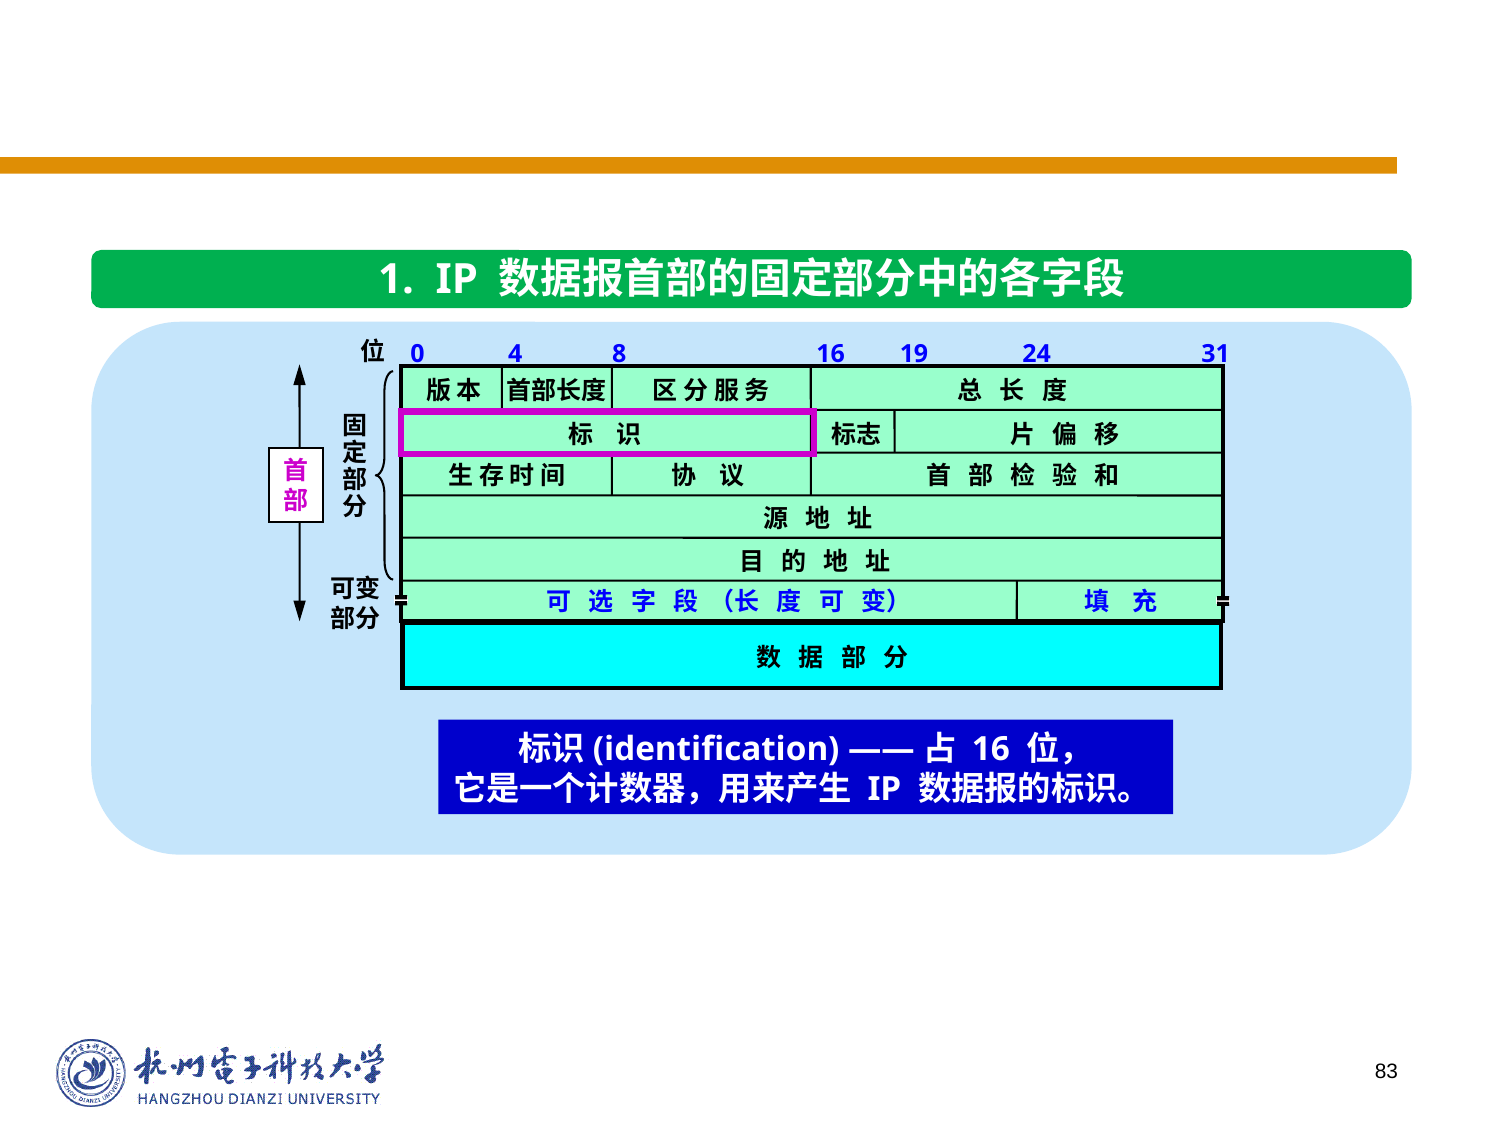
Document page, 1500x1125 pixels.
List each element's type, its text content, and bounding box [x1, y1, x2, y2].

picture [55, 1025, 407, 1125]
text_box [91, 249, 363, 309]
text_box [1140, 250, 1412, 309]
text_box [90, 320, 1413, 856]
text_box 标识(identification) ——占 16 位， 它是一个计数器，用来产生 IP 数据报的标识。 [438, 719, 1174, 815]
text_box 1. IP 数据报首部的固定部分中的各字段 [363, 244, 1140, 310]
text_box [268, 328, 1246, 688]
